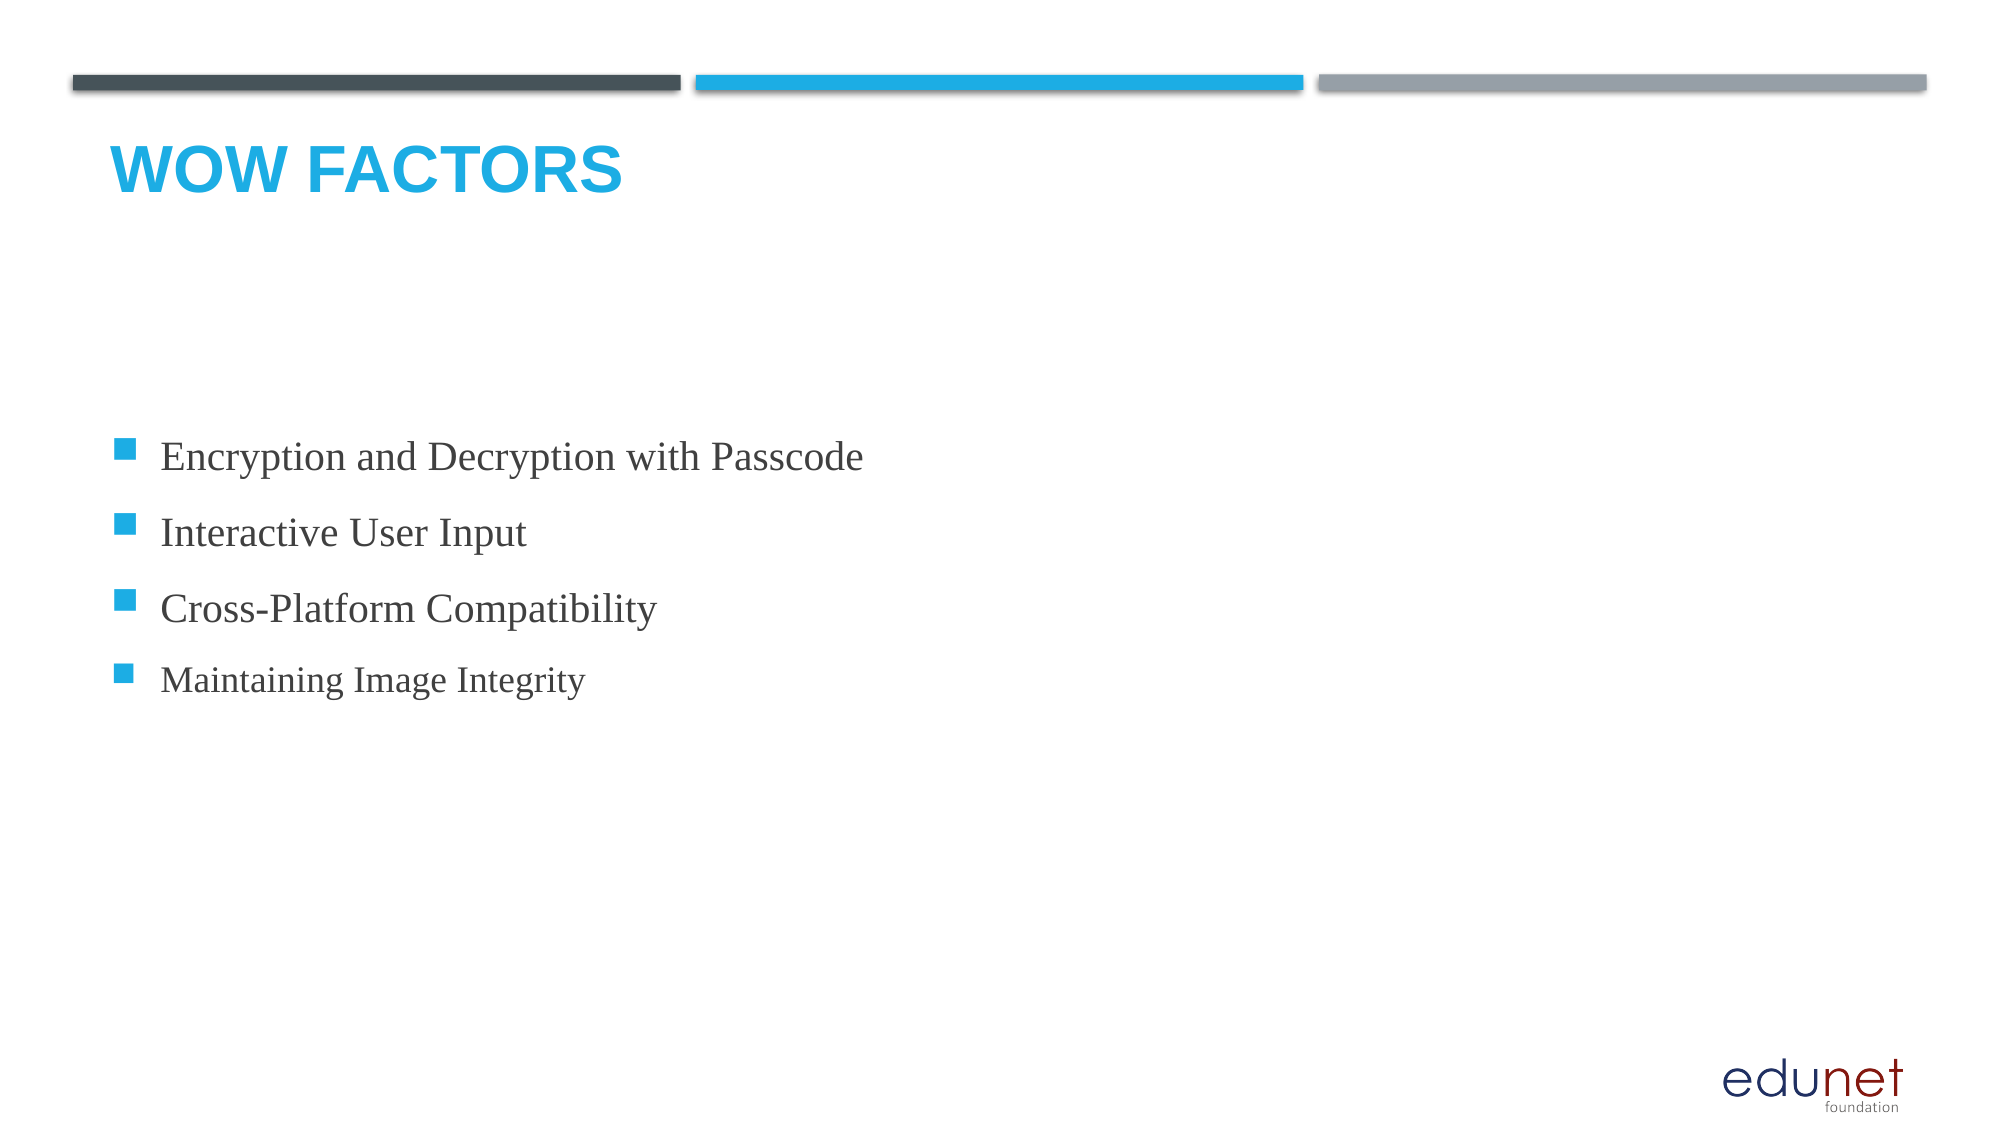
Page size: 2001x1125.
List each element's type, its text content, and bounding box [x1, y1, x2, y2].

title Wow factors [95, 126, 1905, 213]
list Encryption and Decryption with Passcode Interactive User Input Cross-Platform Compatibility Maintaining Image Integrity [95, 213, 1905, 981]
picture [1719, 1056, 1905, 1116]
